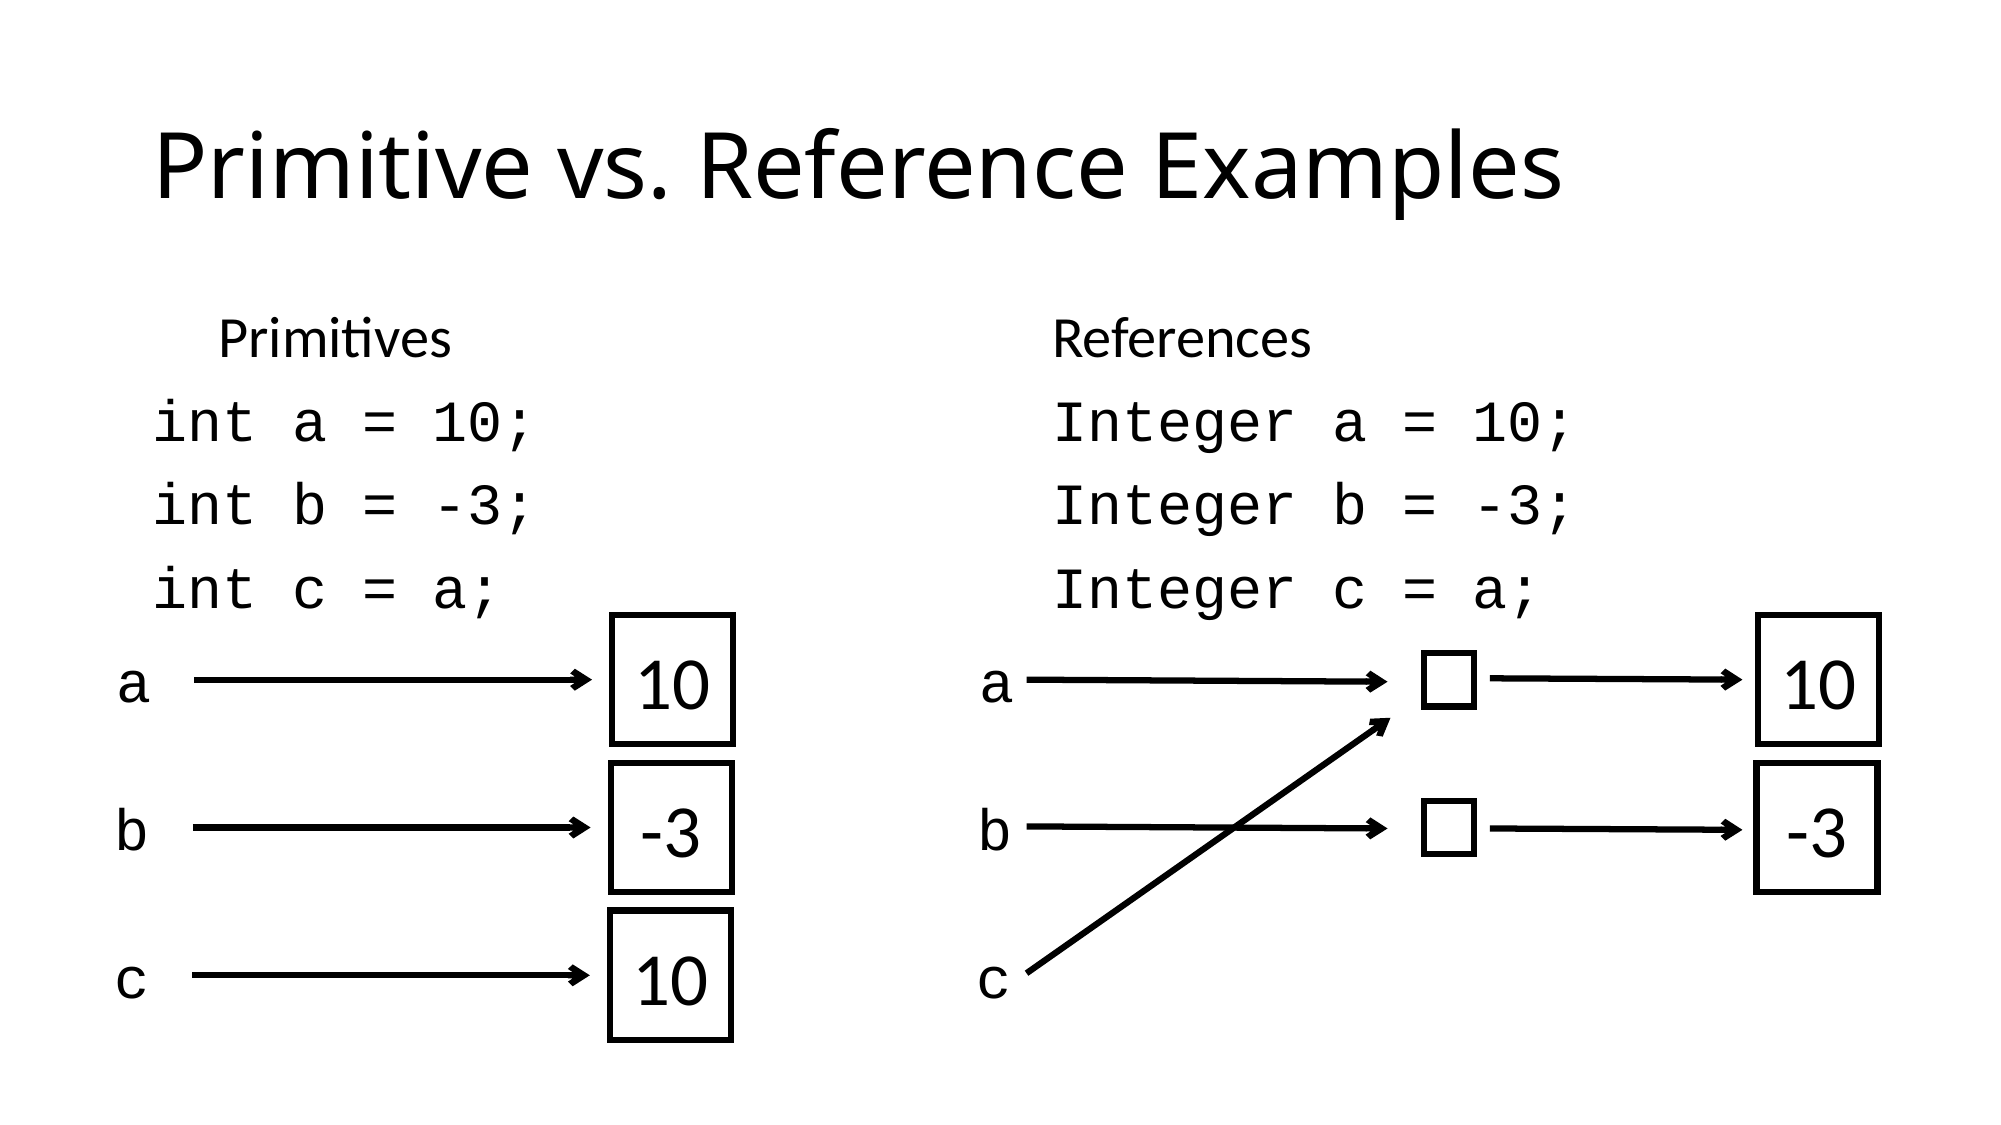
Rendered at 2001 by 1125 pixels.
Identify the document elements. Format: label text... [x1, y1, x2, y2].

text_box 10 [609, 910, 732, 1041]
text_box b [100, 784, 172, 870]
text_box a [964, 636, 1036, 722]
list Primitives References int a = 10; Integer a = 10; int b = -3; Integer b = -3; int c = a; Integer c = a; [137, 299, 1863, 1014]
title Primitive vs. Reference Examples [137, 59, 1863, 278]
text_box -3 [1755, 762, 1878, 893]
text_box [1423, 652, 1475, 707]
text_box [1026, 717, 1391, 974]
text_box b [962, 784, 1026, 870]
text_box [1423, 800, 1475, 855]
text_box a [101, 636, 173, 722]
text_box 10 [1757, 614, 1880, 745]
text_box c [99, 932, 171, 1018]
text_box -3 [610, 762, 733, 893]
text_box 10 [611, 614, 734, 745]
text_box c [962, 932, 1034, 1018]
